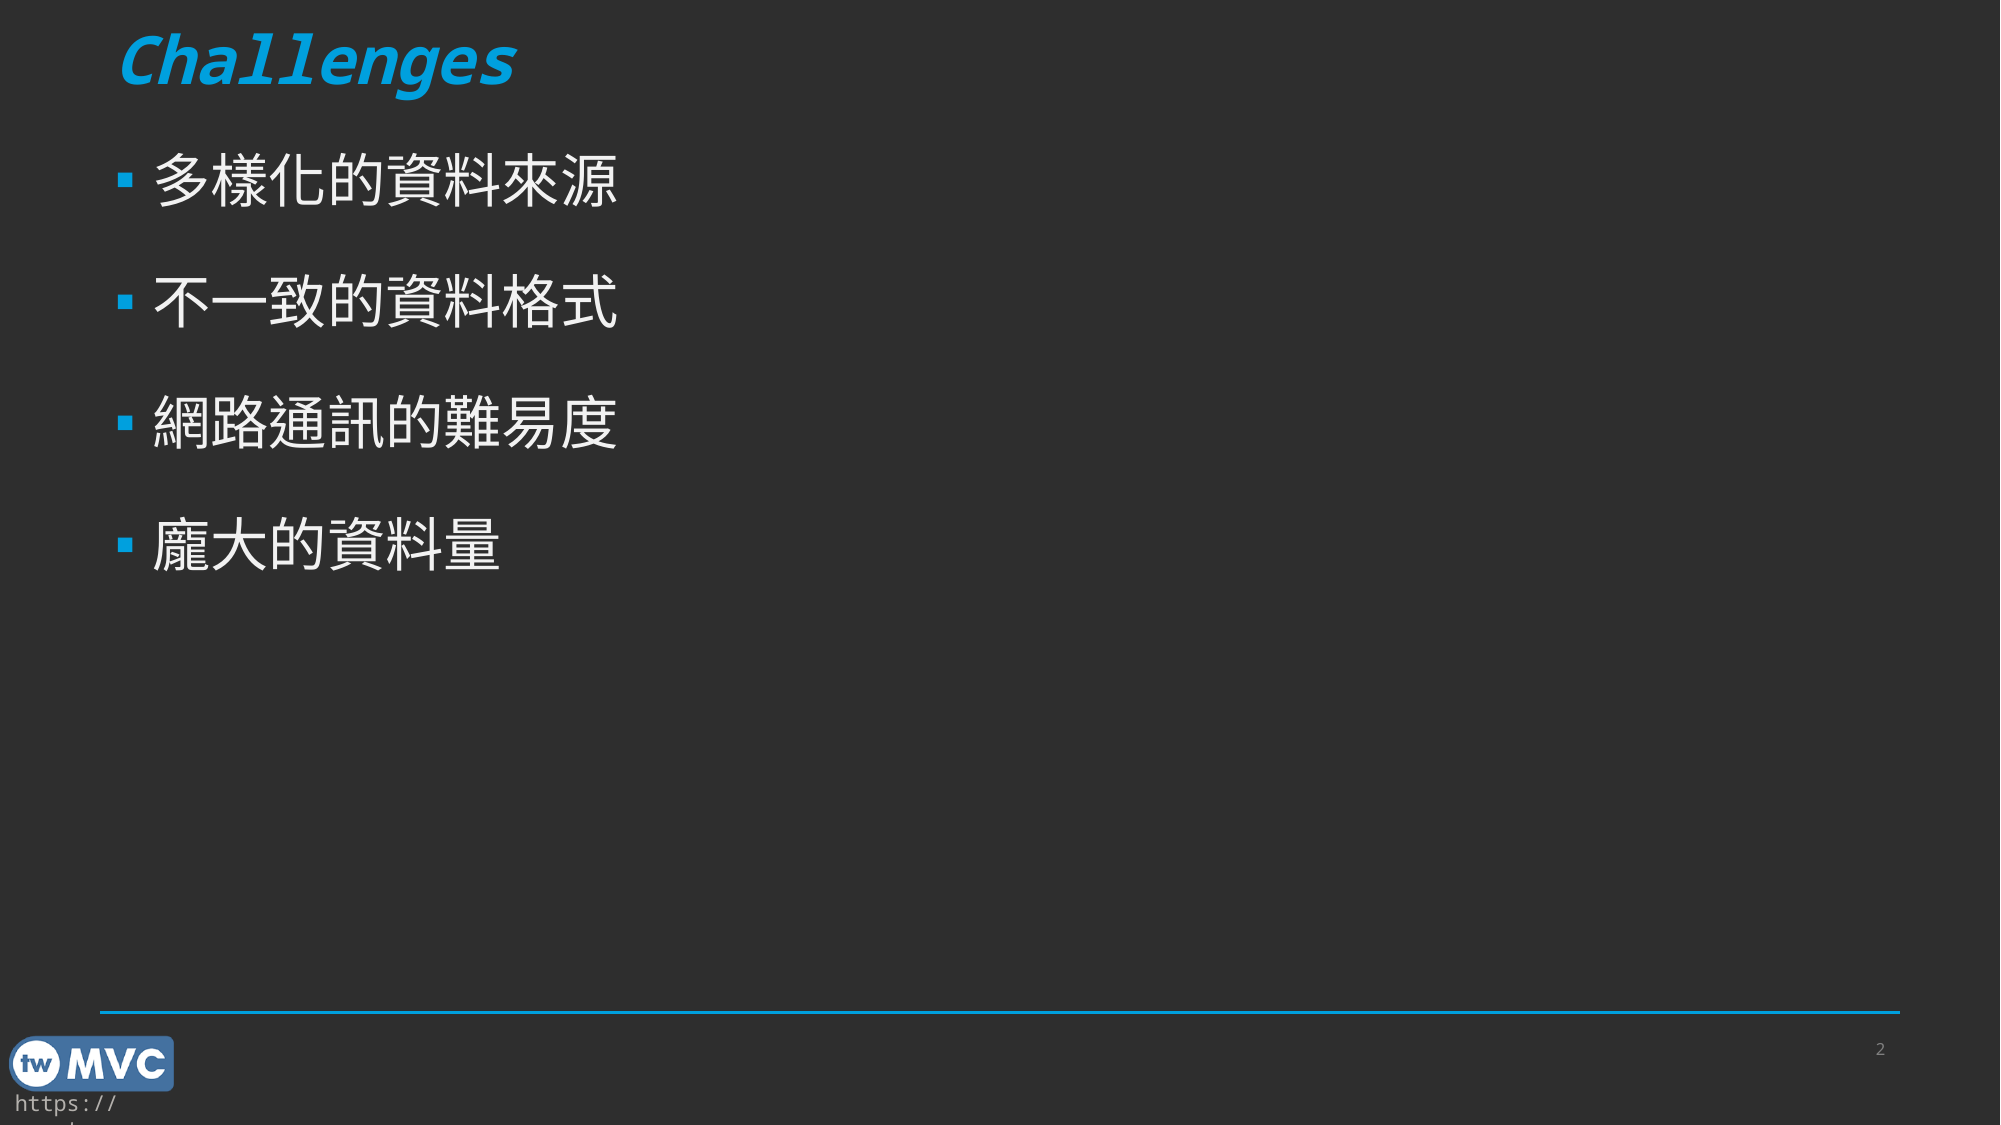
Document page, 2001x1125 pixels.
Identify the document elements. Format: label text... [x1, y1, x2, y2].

picture [0, 972, 182, 1125]
title Challenges [99, 19, 1904, 122]
slide_number 2 [1749, 1031, 1901, 1069]
list 多樣化的資料來源 不一致的資料格式 網路通訊的難易度 龐大的資料量 [99, 122, 2000, 952]
